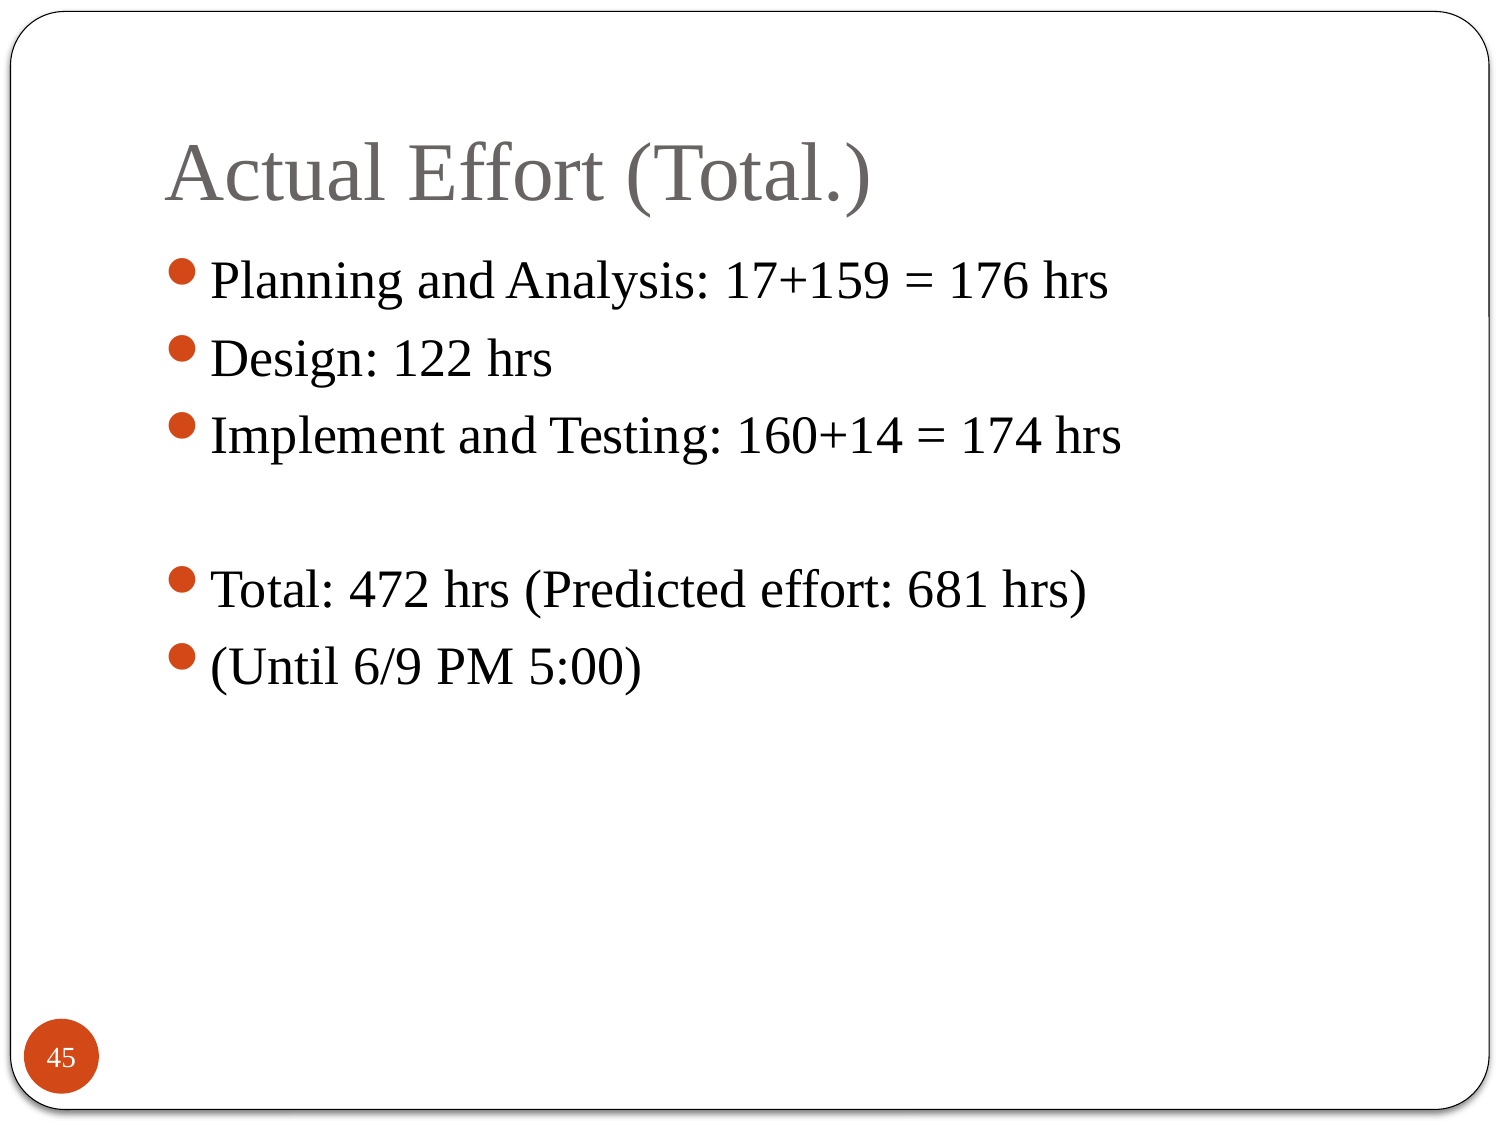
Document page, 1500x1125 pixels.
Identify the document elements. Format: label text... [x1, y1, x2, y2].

list Planning and Analysis: 17+159 = 176 hrs Design: 122 hrs Implement and Testing: 160+14 = 174 hrs Total: 472 hrs (Predicted effort: 681 hrs) (Until 6/9 PM 5:00) [150, 237, 1425, 988]
slide_number 45 [23, 1018, 99, 1094]
title Actual Effort (Total.) [150, 45, 1425, 233]
